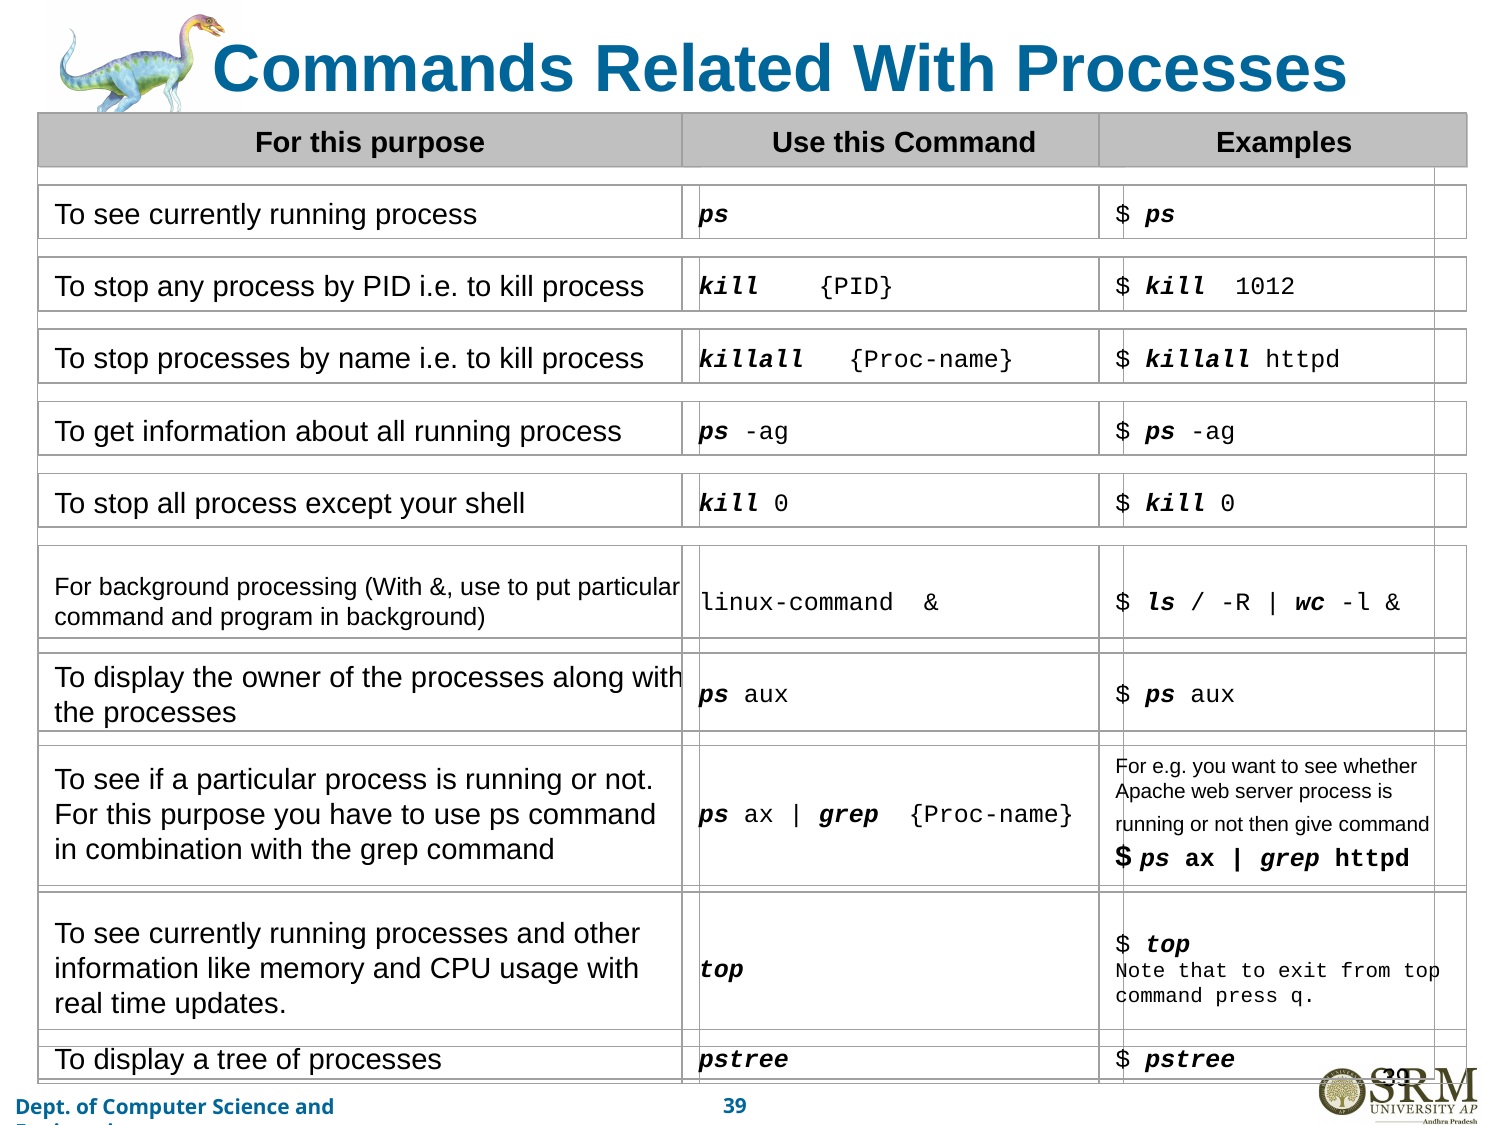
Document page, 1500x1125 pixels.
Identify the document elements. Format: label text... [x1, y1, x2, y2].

text_box ‹#› [1074, 1093, 1425, 1100]
picture [1318, 1064, 1483, 1125]
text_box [37, 112, 1469, 1085]
picture [46, 0, 243, 112]
title Commands Related With Processes [99, 24, 1463, 110]
